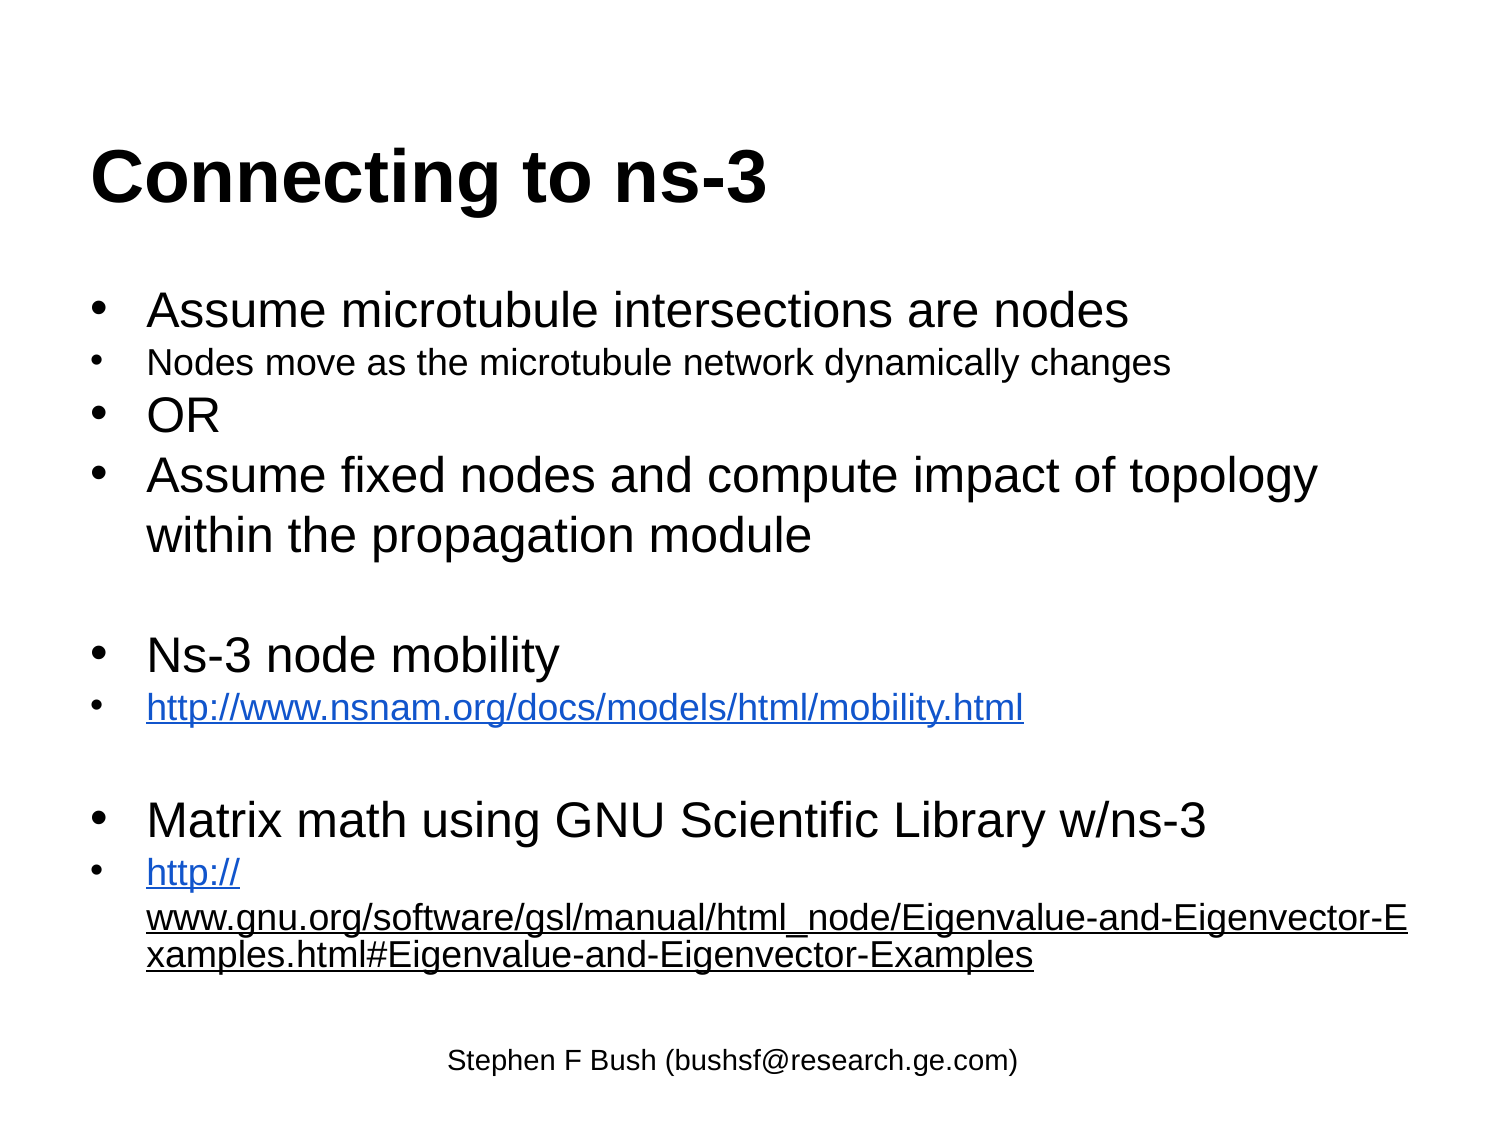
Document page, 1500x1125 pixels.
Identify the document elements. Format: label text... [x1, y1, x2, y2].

text_box Stephen F Bush (bushsf@research.ge.com) [432, 1033, 1035, 1084]
title Connecting to ns-3 [75, 45, 1425, 233]
list Assume microtubule intersections are nodes Nodes move as the microtubule network dynamically changes OR Assume fixed nodes and compute impact of topology within the propagation module Ns-3 node mobility http://www.nsnam.org/docs/models/html/mobility.html Matrix math using GNU Scientific Library w/ns-3 http://www.gnu.org/software/gsl/manual/html_node/Eigenvalue-and-Eigenvector-Examples.html#Eigenvalue-and-Eigenvector-Examples [75, 262, 1425, 1078]
